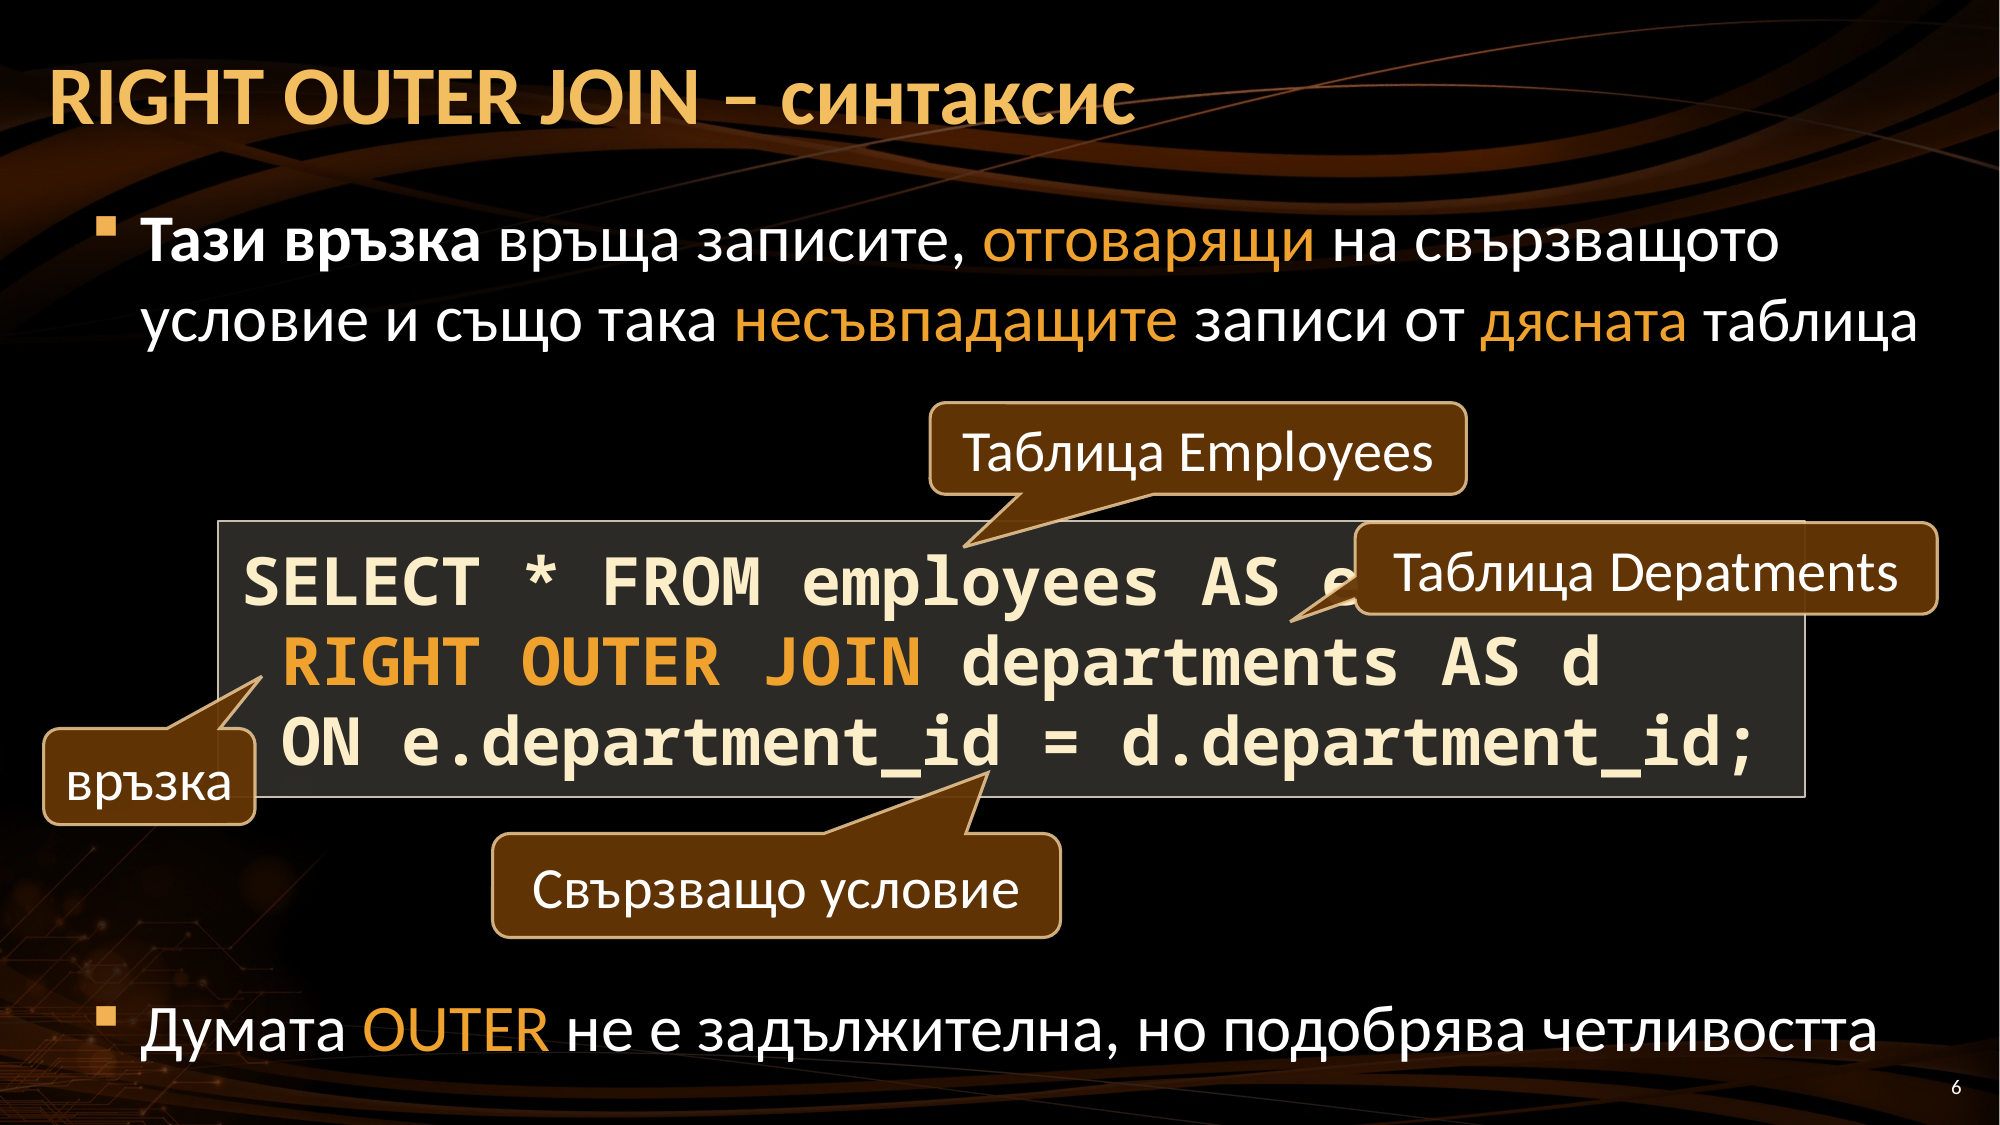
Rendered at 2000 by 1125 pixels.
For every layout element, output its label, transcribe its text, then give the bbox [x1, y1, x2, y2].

slide_number 6 [1897, 1070, 1968, 1103]
list Тази връзка връща записите, отговарящи на свързващото условие и също така несъвпадащите записи от дясната таблица Думата OUTER не е задължителна, но подобрява четливостта [73, 189, 1942, 1103]
text_box връзка [42, 675, 263, 826]
text_box Таблица Depatments [1289, 521, 1939, 623]
text_box SELECT * FROM employees AS e RIGHT OUTER JOIN departments AS d ON e.department_id = d.department_id; [218, 521, 1806, 797]
title RIGHT OUTER JOIN – синтаксис [30, 6, 1968, 189]
text_box Таблица Employees [928, 401, 1468, 549]
text_box Свързващо условие [491, 770, 1062, 939]
picture [0, 0, 2000, 1125]
